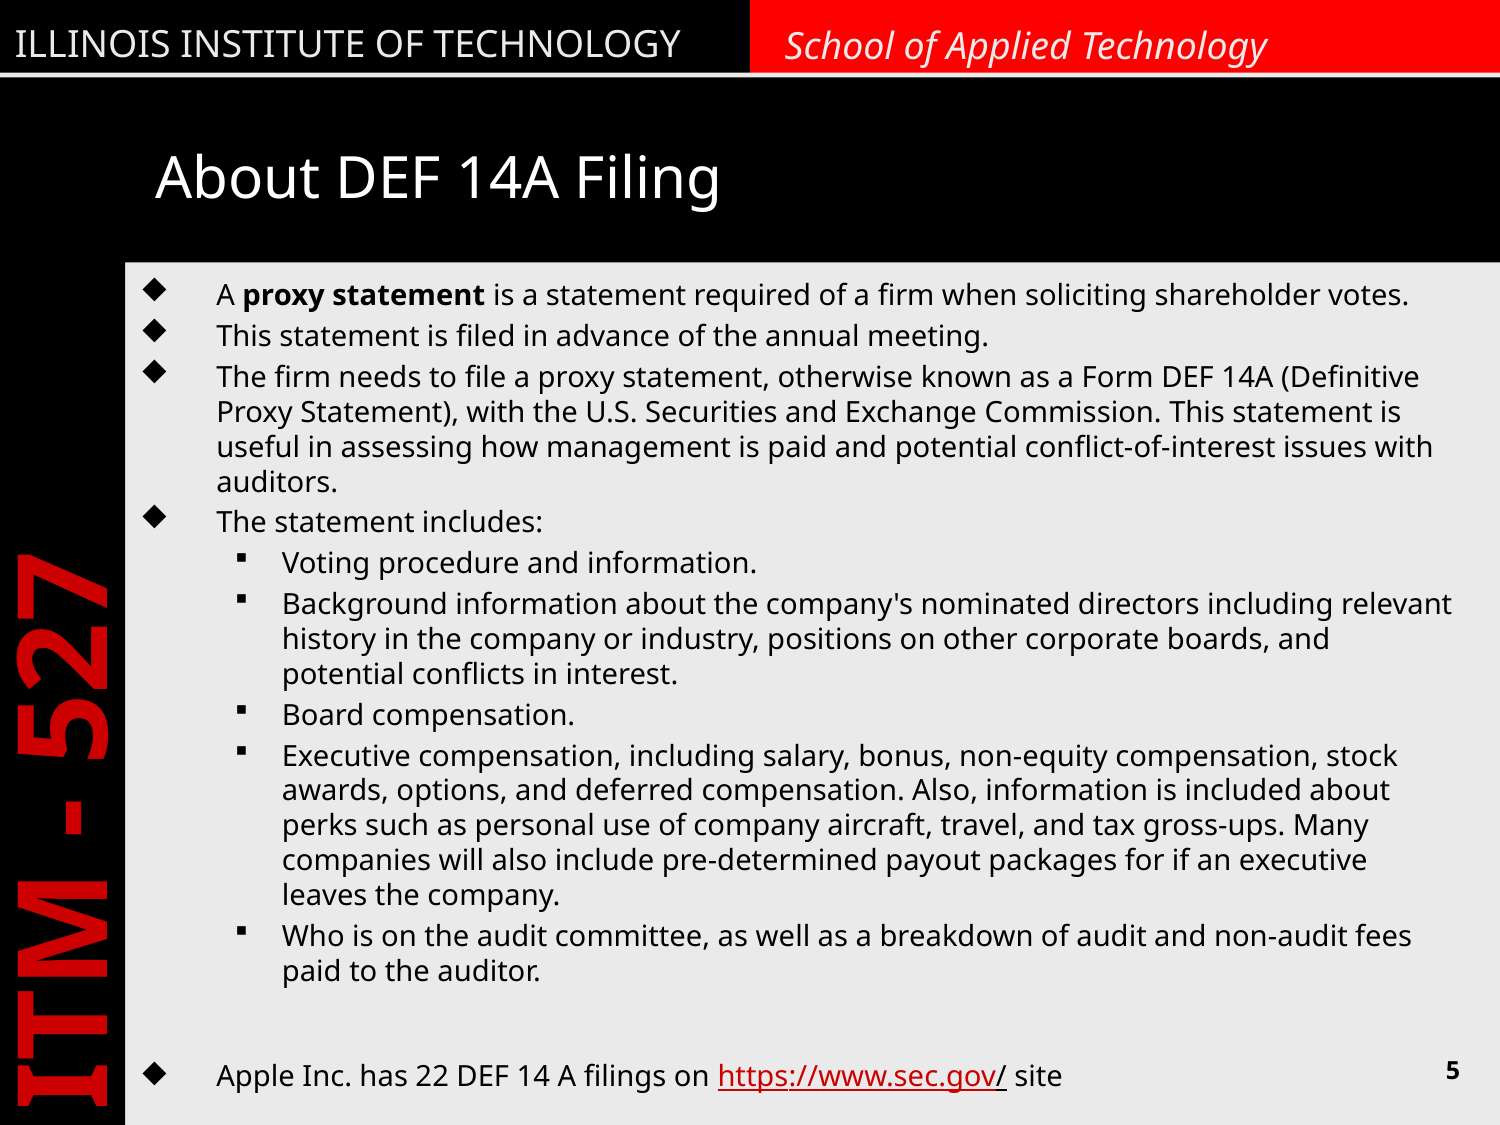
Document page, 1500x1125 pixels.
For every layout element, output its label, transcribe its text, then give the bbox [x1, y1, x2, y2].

slide_number 5 [1124, 1046, 1476, 1125]
list A proxy statement is a statement required of a firm when soliciting shareholder votes. This statement is filed in advance of the annual meeting. The firm needs to file a proxy statement, otherwise known as a Form DEF 14A (Definitive Proxy Statement), with the U.S. Securities and Exchange Commission. This statement is useful in assessing how management is paid and potential conflict-of-interest issues with auditors. The statement includes: Voting procedure and information. Background information about the company's nominated directors including relevant history in the company or industry, positions on other corporate boards, and potential conflicts in interest. Board compensation. Executive compensation, including salary, bonus, non-equity compensation, stock awards, options, and deferred compensation. Also, information is included about perks such as personal use of company aircraft, travel, and tax gross-ups. Many companies will also include pre-determined payout packages for if an executive leaves the company. Who is on the audit committee, as well as a breakdown of audit and non-audit fees paid to the auditor. Apple Inc. has 22 DEF 14 A filings on https://www.sec.gov/ site [124, 268, 1476, 1103]
title About DEF 14A Filing [124, 81, 1388, 268]
